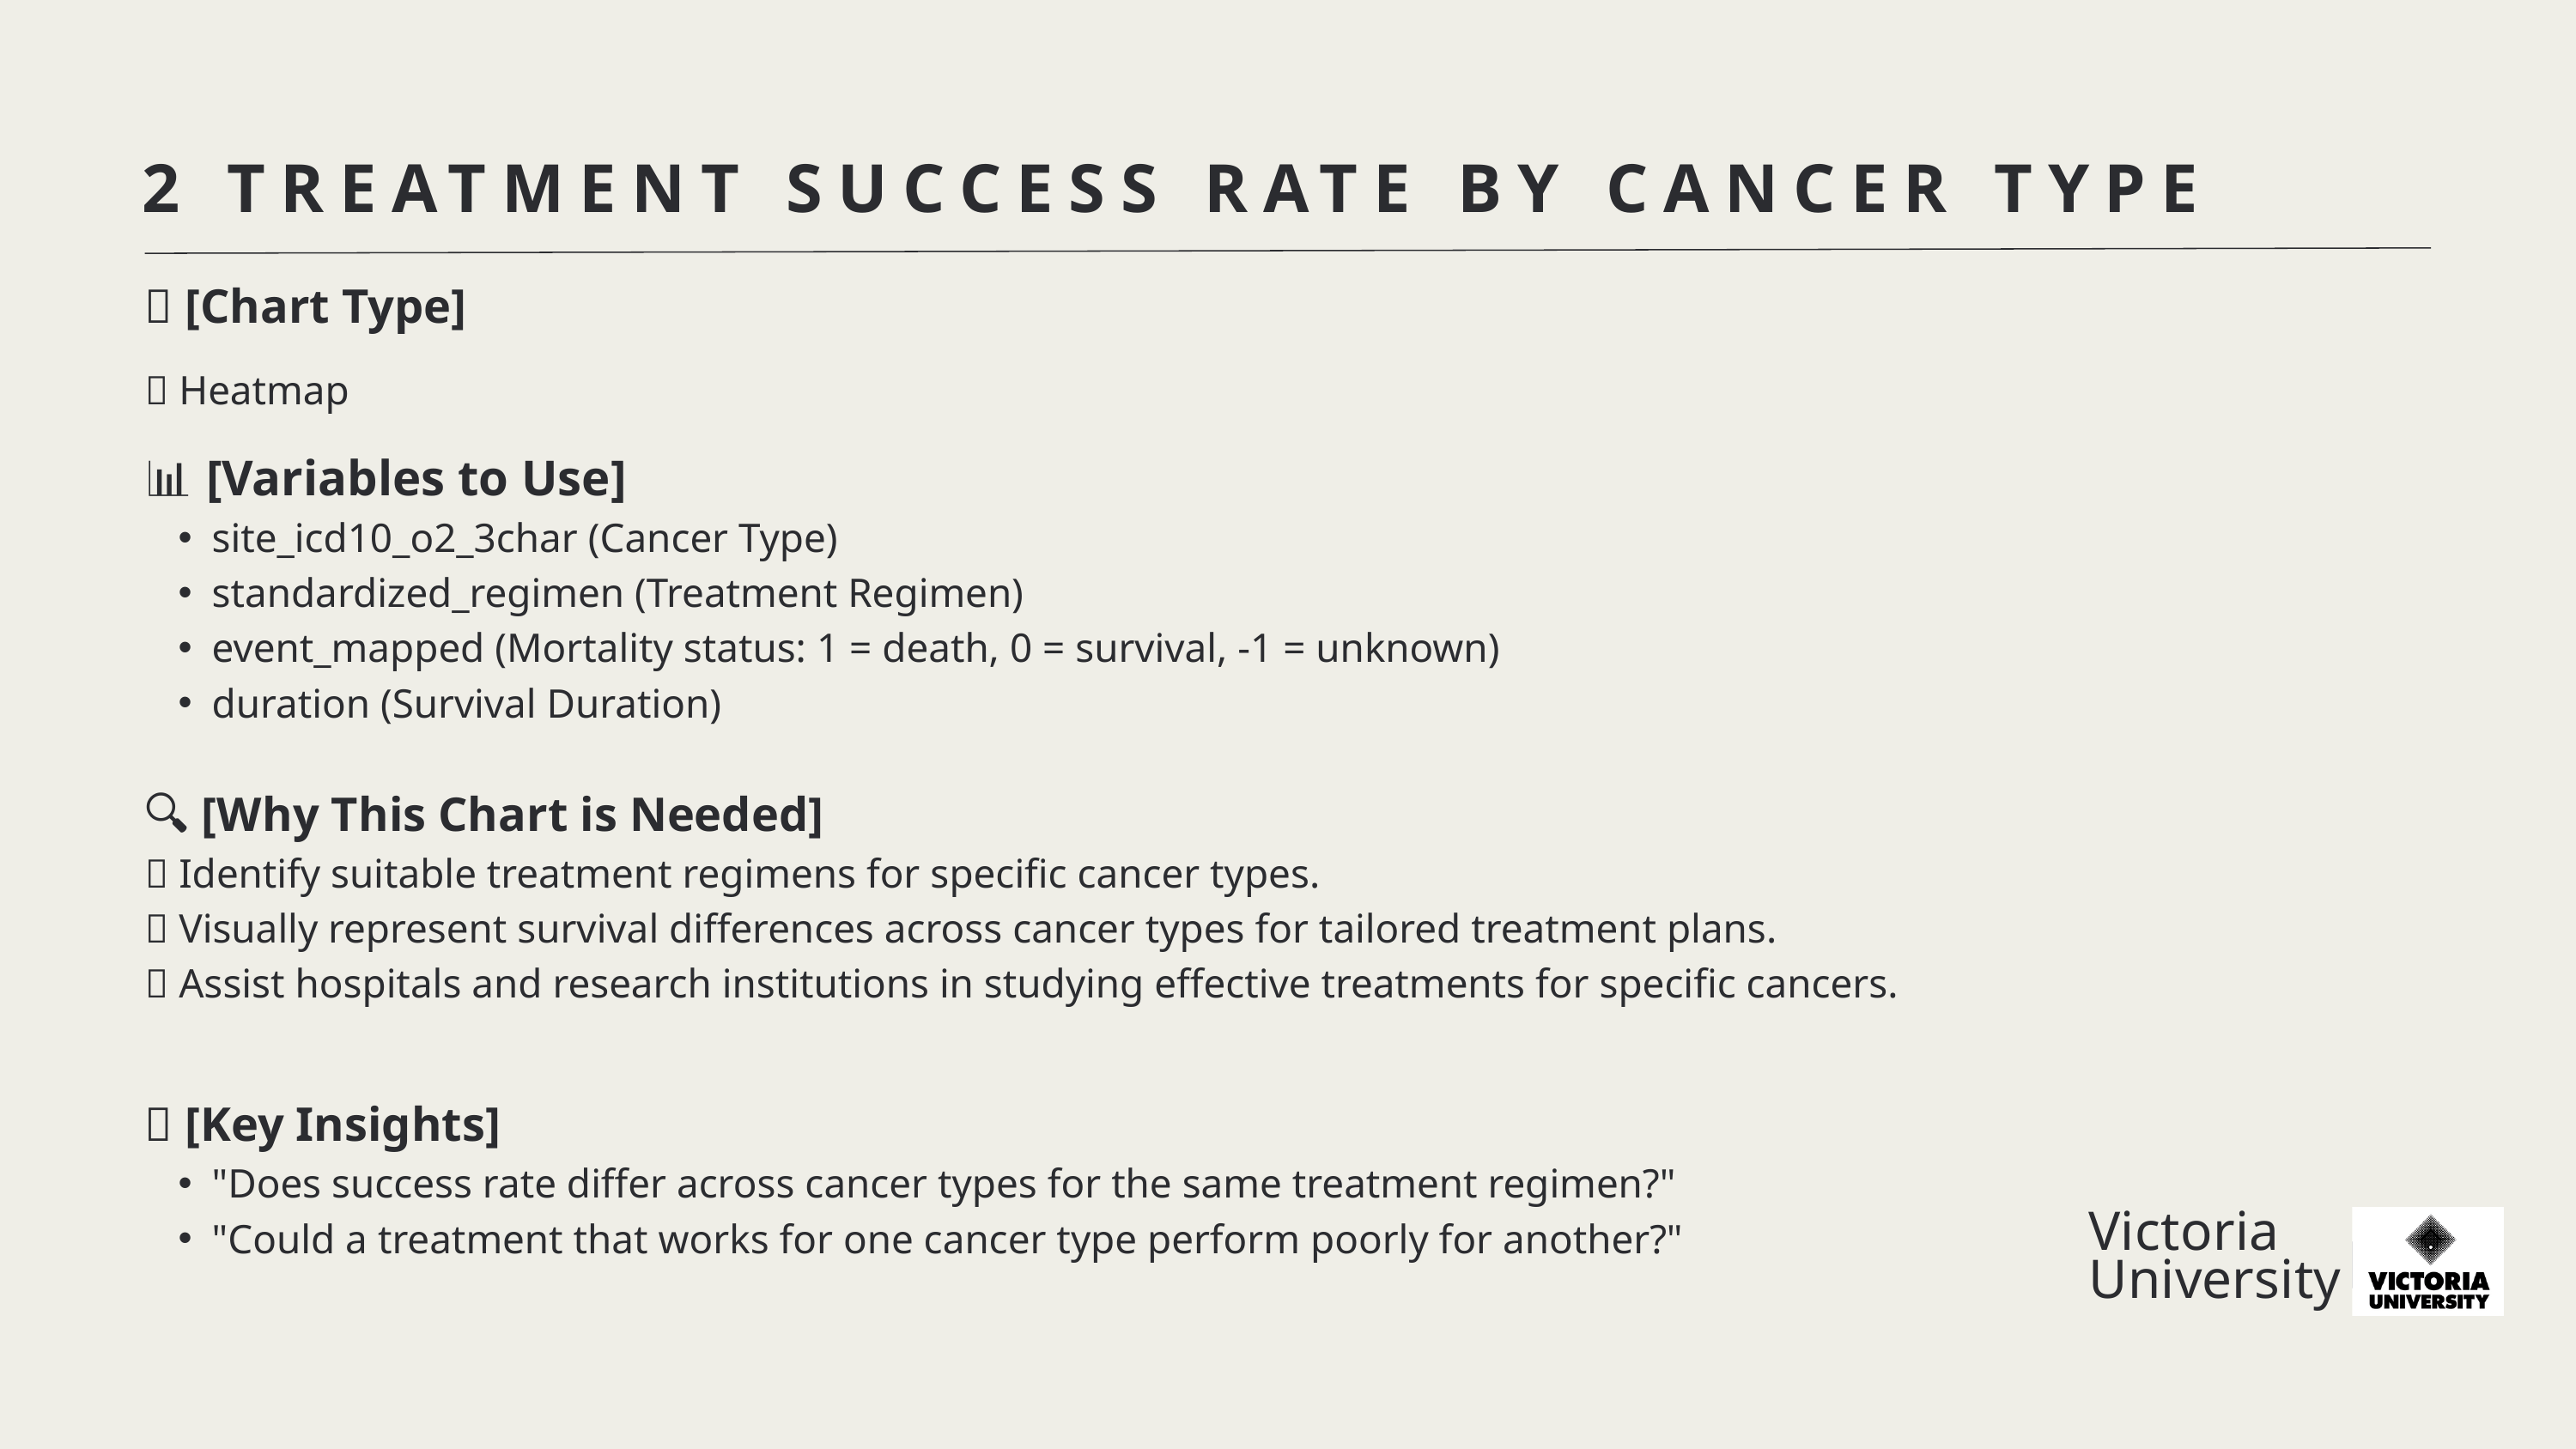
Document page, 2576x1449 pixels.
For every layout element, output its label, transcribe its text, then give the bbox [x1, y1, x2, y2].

text_box 2 TREATMENT SUCCESS RATE BY CANCER TYPE [142, 132, 2428, 319]
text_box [2088, 1203, 2505, 1316]
text_box 📌 [Chart Type] ✅ Heatmap 📊 [Variables to Use] site_icd10_o2_3char (Cancer Type) standardized_regimen (Treatment Regimen) event_mapped (Mortality status: 1 = death, 0 = survival, -1 = unknown) duration (Survival Duration) 🔍 [Why This Chart is Needed] ✅ Identify suitable treatment regimens for specific cancer types. ✅ Visually represent survival differences across cancer types for tailored treatment plans. ✅ Assist hospitals and research institutions in studying effective treatments for specific cancers. 📖 [Key Insights] "Does success rate differ across cancer types for the same treatment regimen?" "Could a treatment that works for one cancer type perform poorly for another?" [144, 267, 2112, 1317]
